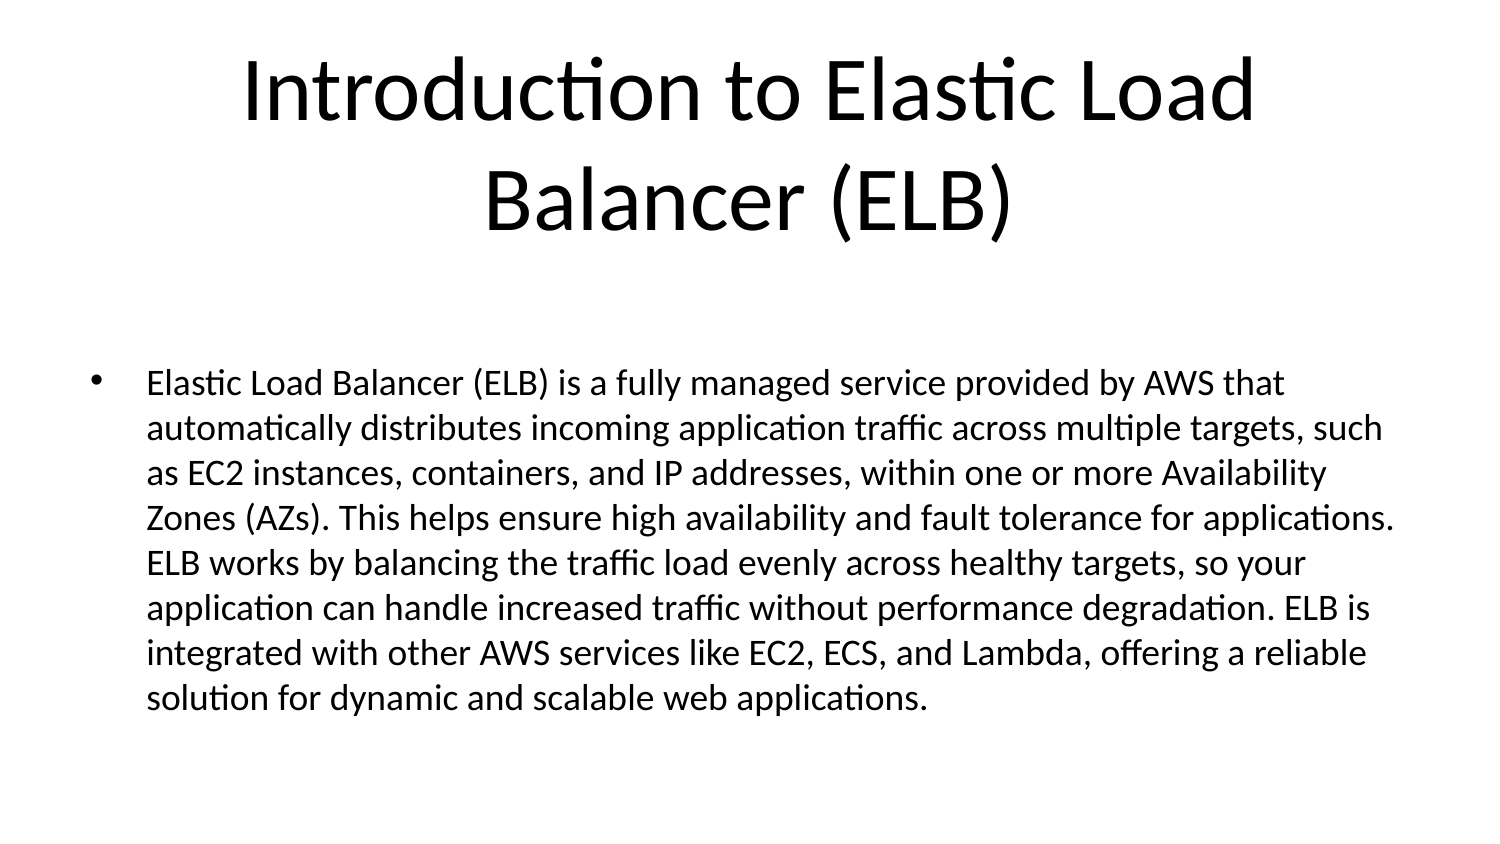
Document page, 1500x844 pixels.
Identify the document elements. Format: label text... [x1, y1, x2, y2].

list Elastic Load Balancer (ELB) is a fully managed service provided by AWS that automatically distributes incoming application traffic across multiple targets, such as EC2 instances, containers, and IP addresses, within one or more Availability Zones (AZs). This helps ensure high availability and fault tolerance for applications. ELB works by balancing the traffic load evenly across healthy targets, so your application can handle increased traffic without performance degradation. ELB is integrated with other AWS services like EC2, ECS, and Lambda, offering a reliable solution for dynamic and scalable web applications. [75, 262, 1425, 844]
title Introduction to Elastic Load Balancer (ELB) [75, 45, 1425, 233]
